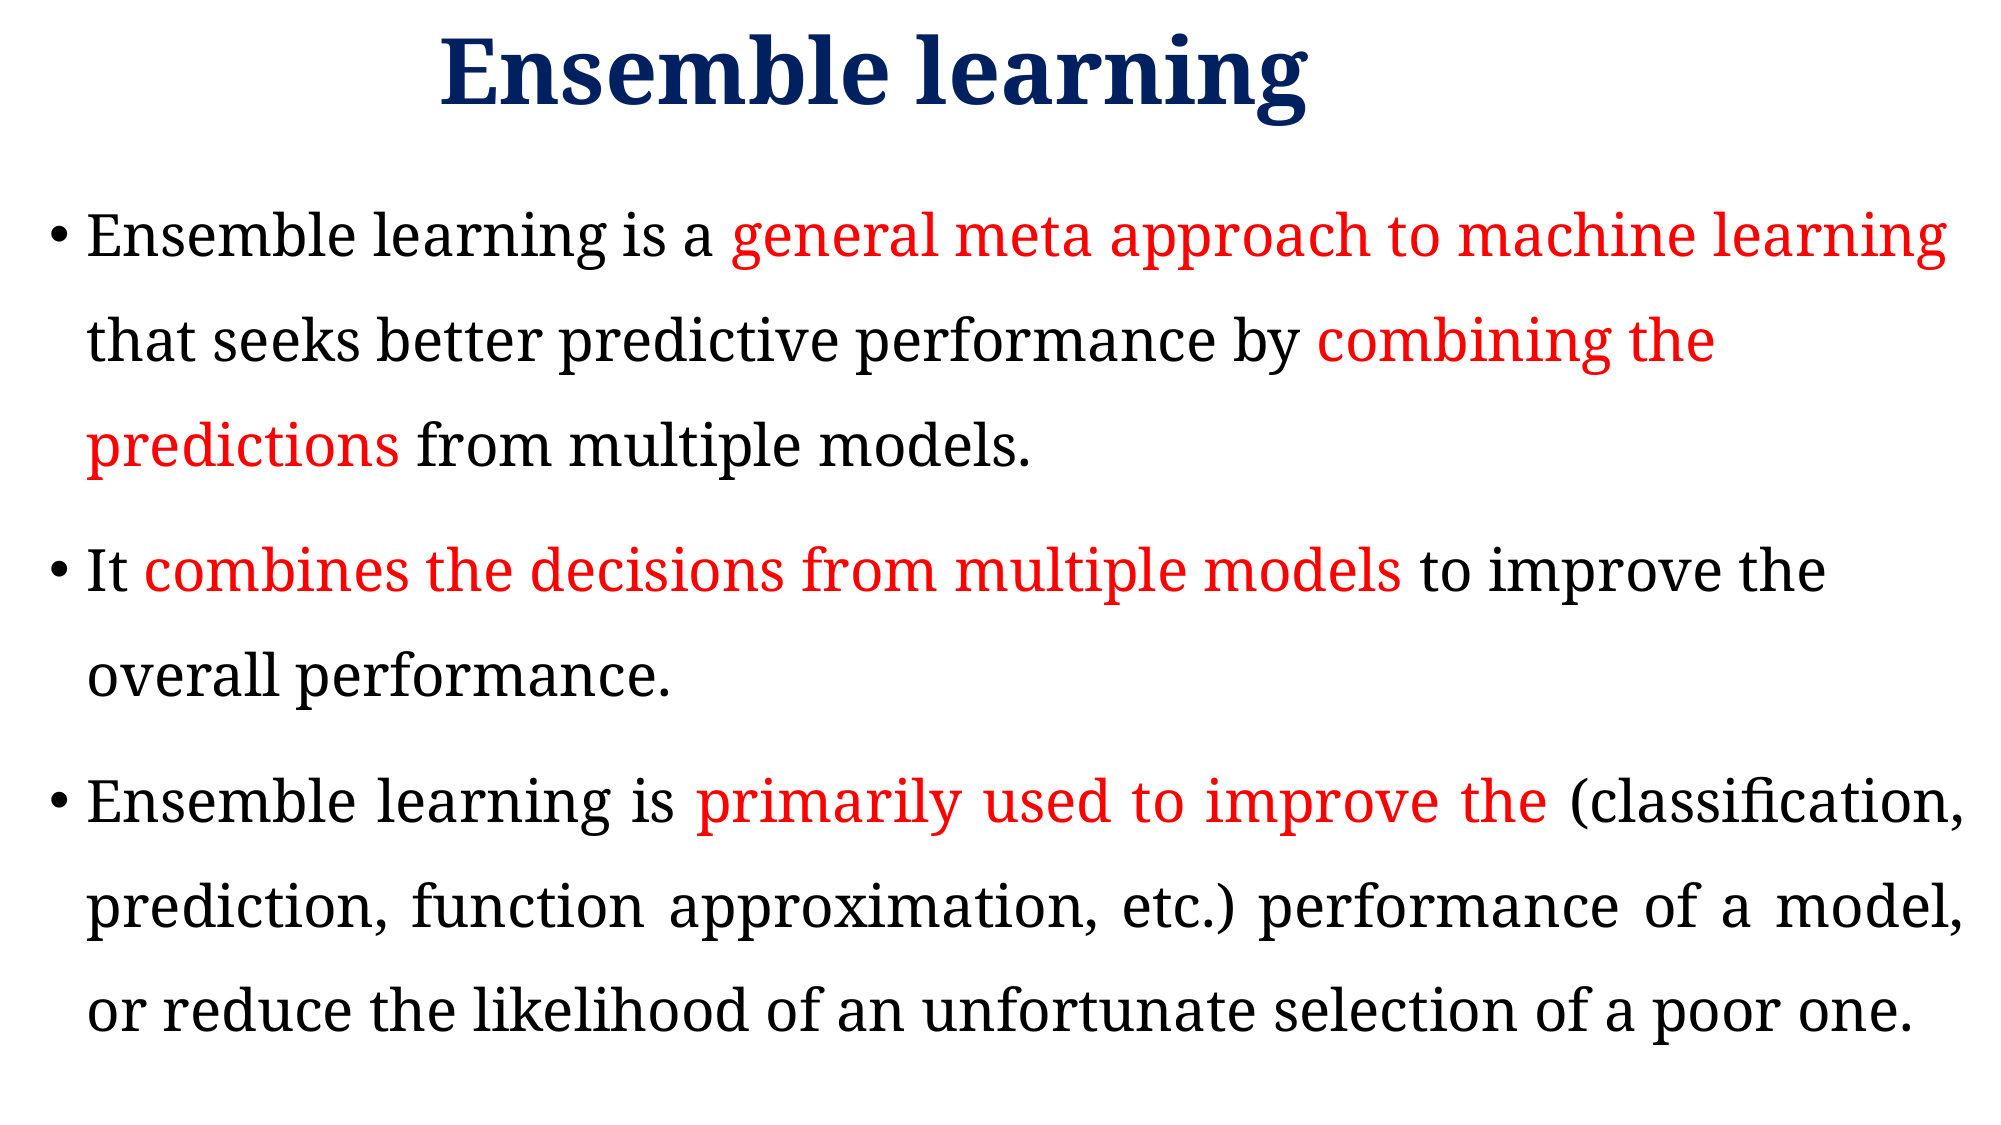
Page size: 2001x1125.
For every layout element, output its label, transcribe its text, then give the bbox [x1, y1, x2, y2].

title Ensemble learning [12, 16, 1738, 134]
list Ensemble learning is a general meta approach to machine learning that seeks better predictive performance by combining the predictions from multiple models. It combines the decisions from multiple models to improve the overall performance. Ensemble learning is primarily used to improve the (classification, prediction, function approximation, etc.) performance of a model, or reduce the likelihood of an unfortunate selection of a poor one. [34, 156, 1980, 1109]
